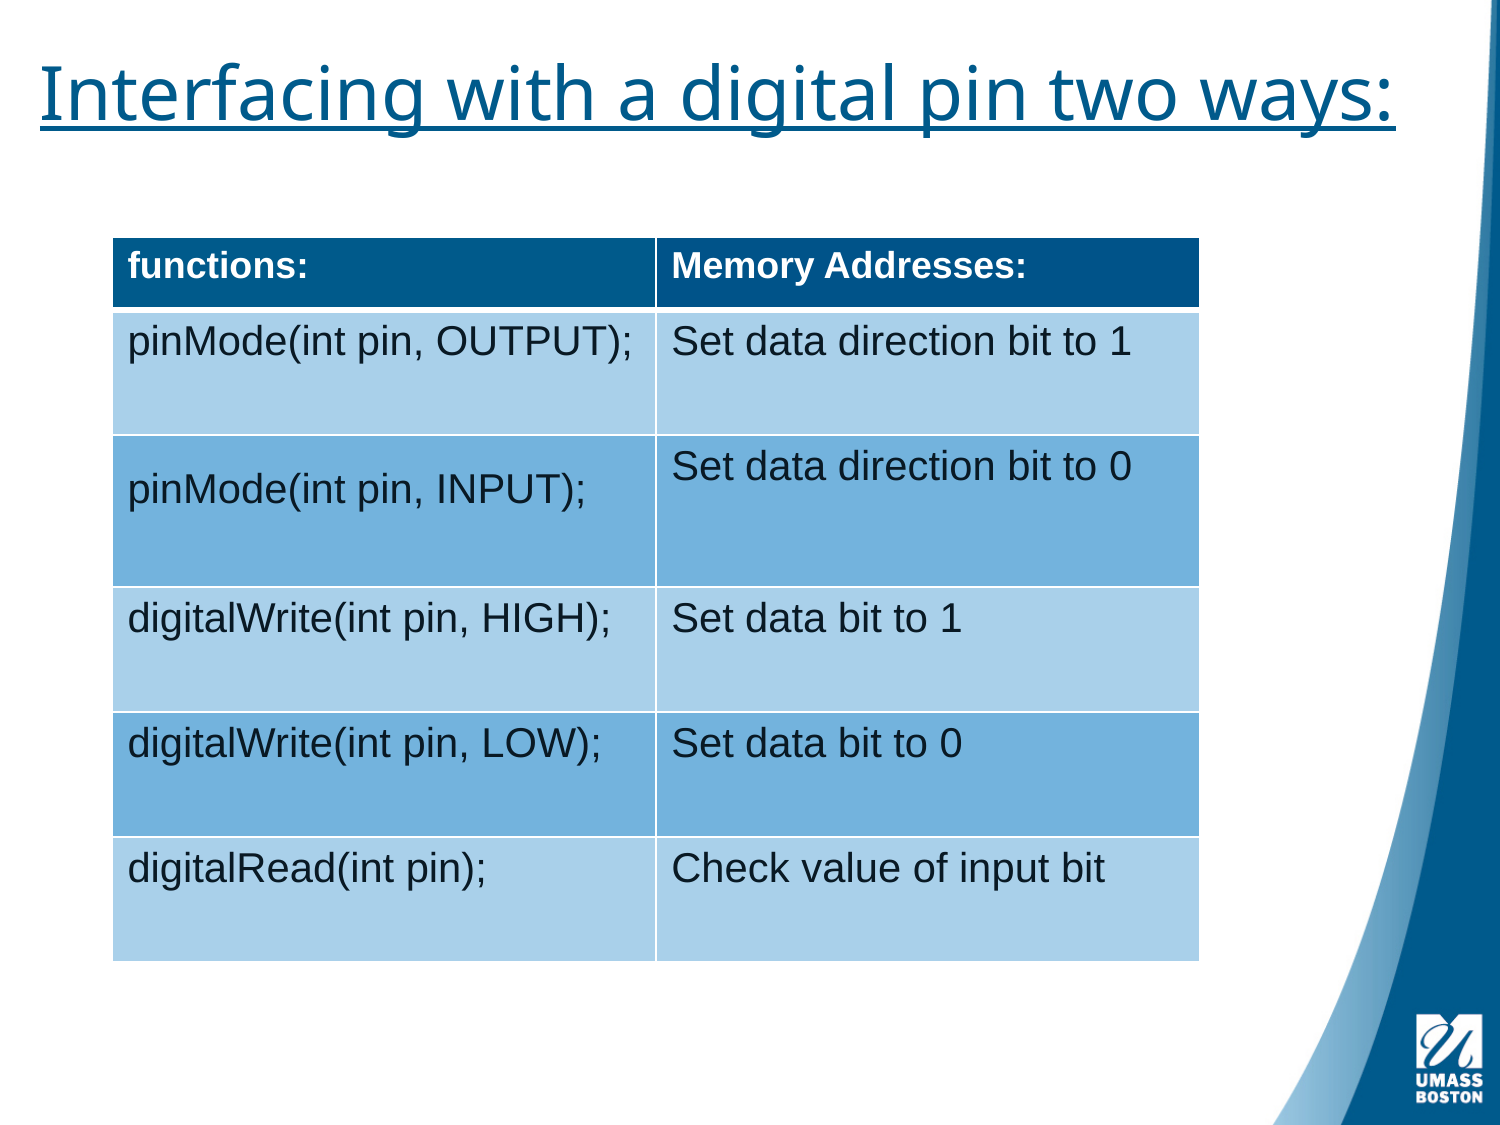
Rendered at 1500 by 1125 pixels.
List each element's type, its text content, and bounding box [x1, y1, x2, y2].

table_cell pinMode(int pin, INPUT); [113, 436, 655, 586]
table_cell digitalWrite(int pin, LOW); [113, 713, 655, 836]
table_cell digitalRead(int pin); [113, 838, 655, 961]
table_cell pinMode(int pin, OUTPUT); [113, 313, 655, 434]
table_header Memory Addresses: [657, 238, 1199, 307]
table_cell digitalWrite(int pin, HIGH); [113, 588, 655, 711]
title Interfacing with a digital pin two ways: [24, 37, 1443, 124]
table_cell Set data direction bit to 1 [657, 313, 1199, 434]
table_cell Set data bit to 1 [657, 588, 1199, 711]
table_cell Set data direction bit to 0 [657, 436, 1199, 586]
picture [0, 0, 1500, 1125]
table_cell Check value of input bit [657, 838, 1199, 961]
table_header functions: [113, 238, 655, 307]
table_cell Set data bit to 0 [657, 713, 1199, 836]
